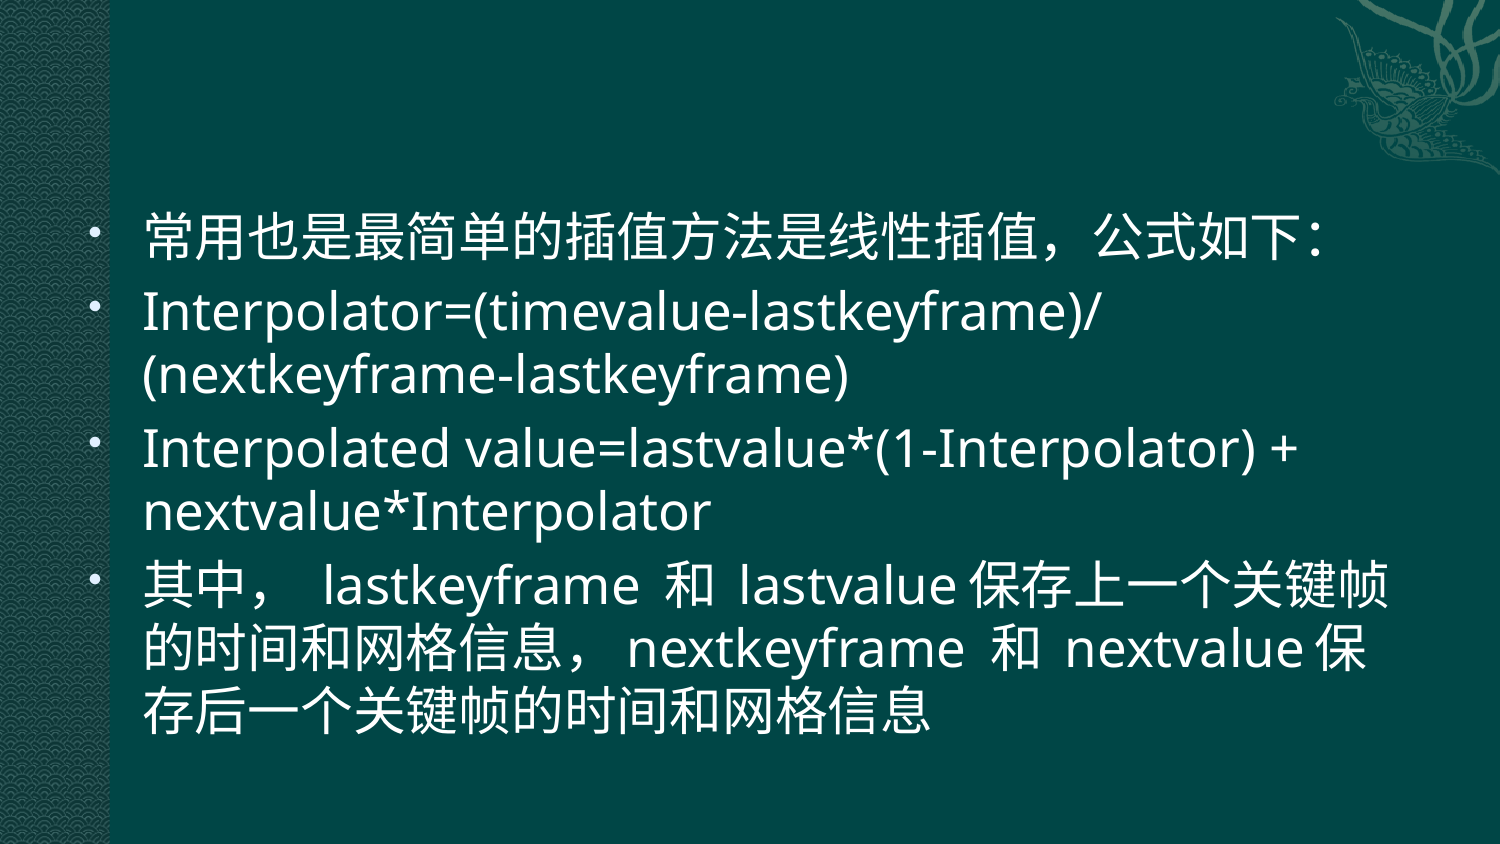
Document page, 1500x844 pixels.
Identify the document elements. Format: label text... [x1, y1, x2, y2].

picture [0, 0, 110, 844]
list 常用也是最简单的插值方法是线性插值，公式如下： Interpolator=(timevalue-lastkeyframe)/ (nextkeyframe-lastkeyframe) Interpolated value=lastvalue*(1-Interpolator) + nextvalue*Interpolator 其中， lastkeyframe 和 lastvalue保存上一个关键帧的时间和网格信息，nextkeyframe 和 nextvalue保存后一个关键帧的时间和网格信息 [75, 196, 1425, 754]
